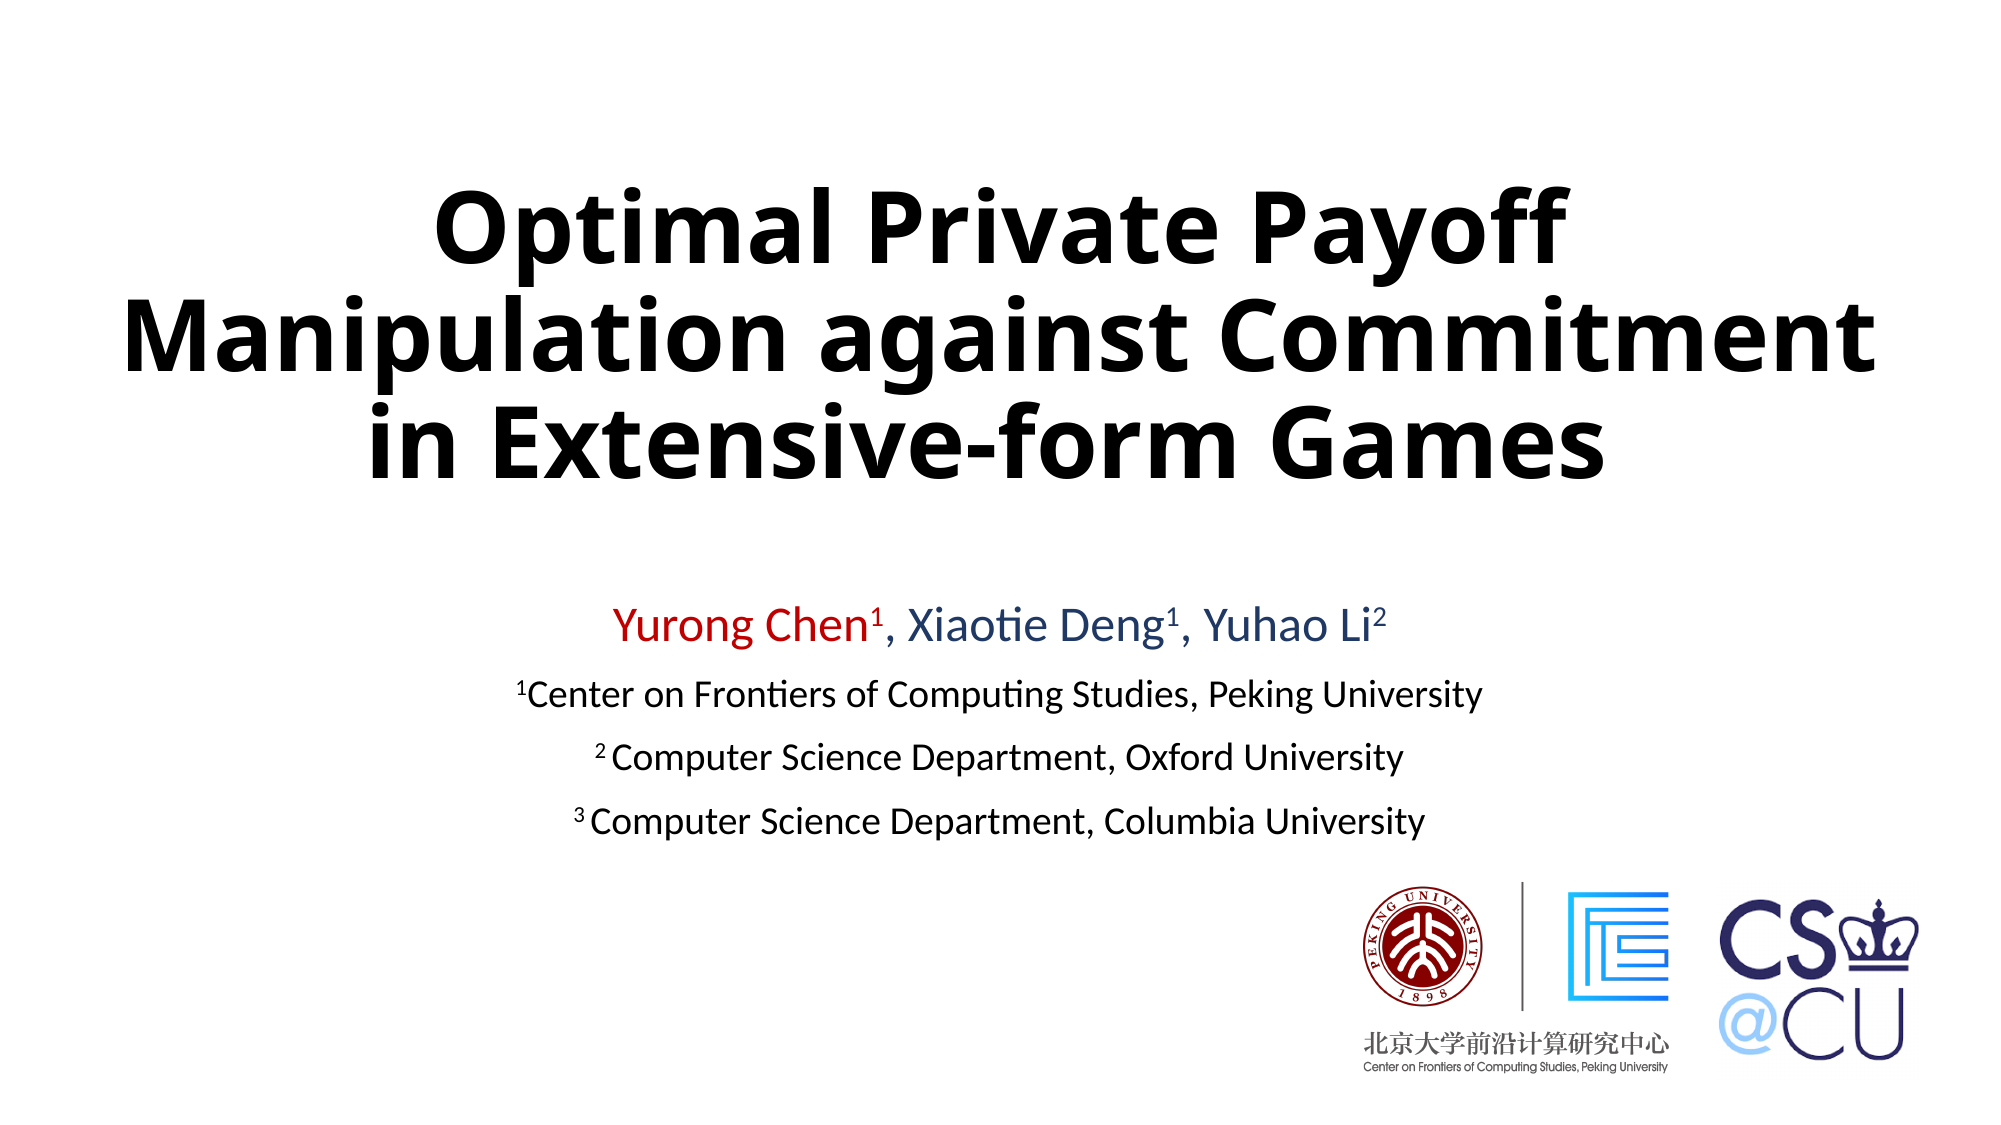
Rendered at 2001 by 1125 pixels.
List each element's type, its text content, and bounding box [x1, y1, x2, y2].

picture [1718, 879, 1919, 1080]
subtitle Yurong Chen1, Xiaotie Deng1, Yuhao Li2 1Center on Frontiers of Computing Studies, Peking University 2 Computer Science Department, Oxford University 3 Computer Science Department, Columbia University [249, 590, 1750, 863]
picture [1326, 790, 1705, 1125]
title Optimal Private Payoff Manipulation against Commitment in Extensive-form Games [99, 184, 1900, 509]
